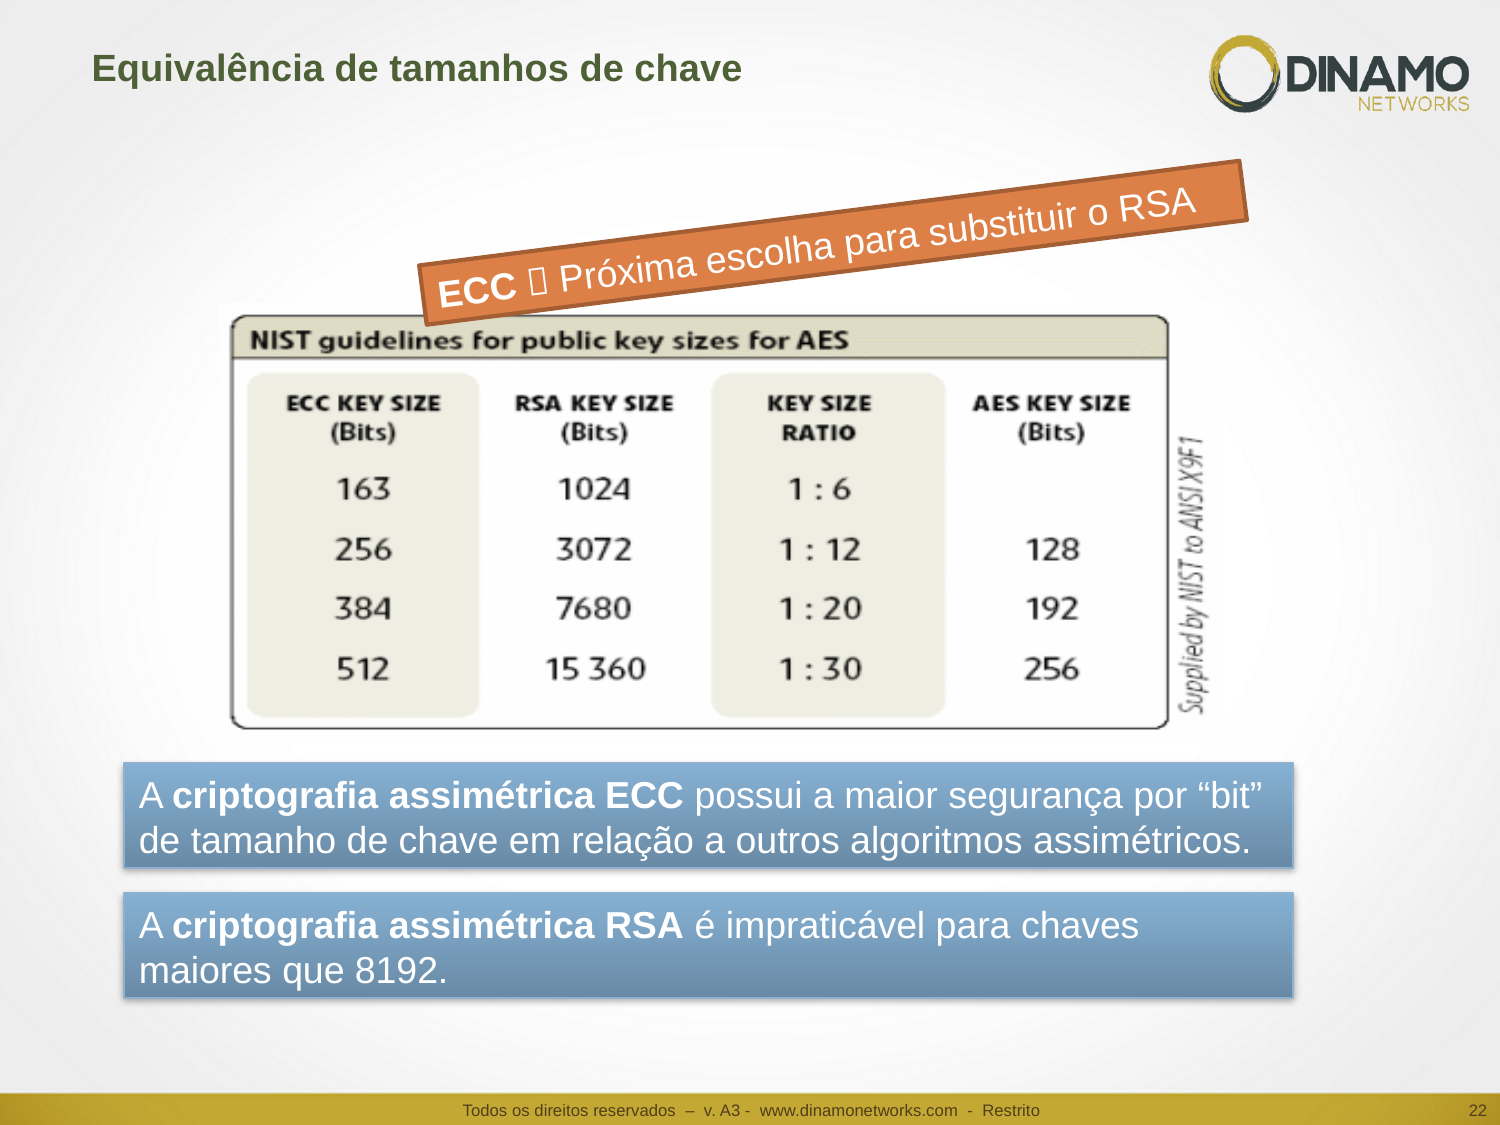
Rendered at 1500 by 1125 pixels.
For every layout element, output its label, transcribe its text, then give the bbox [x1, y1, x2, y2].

title Equivalência de tamanhos de chave [76, 35, 1123, 142]
text_box A criptografia assimétrica RSA é impraticável para chaves maiores que 8192. [123, 892, 1294, 999]
text_box ECC  Próxima escolha para substituir o RSA [417, 158, 1249, 300]
picture [0, 0, 1500, 1125]
text_box A criptografia assimétrica ECC possui a maior segurança por “bit” de tamanho de chave em relação a outros algoritmos assimétricos. [123, 762, 1294, 869]
